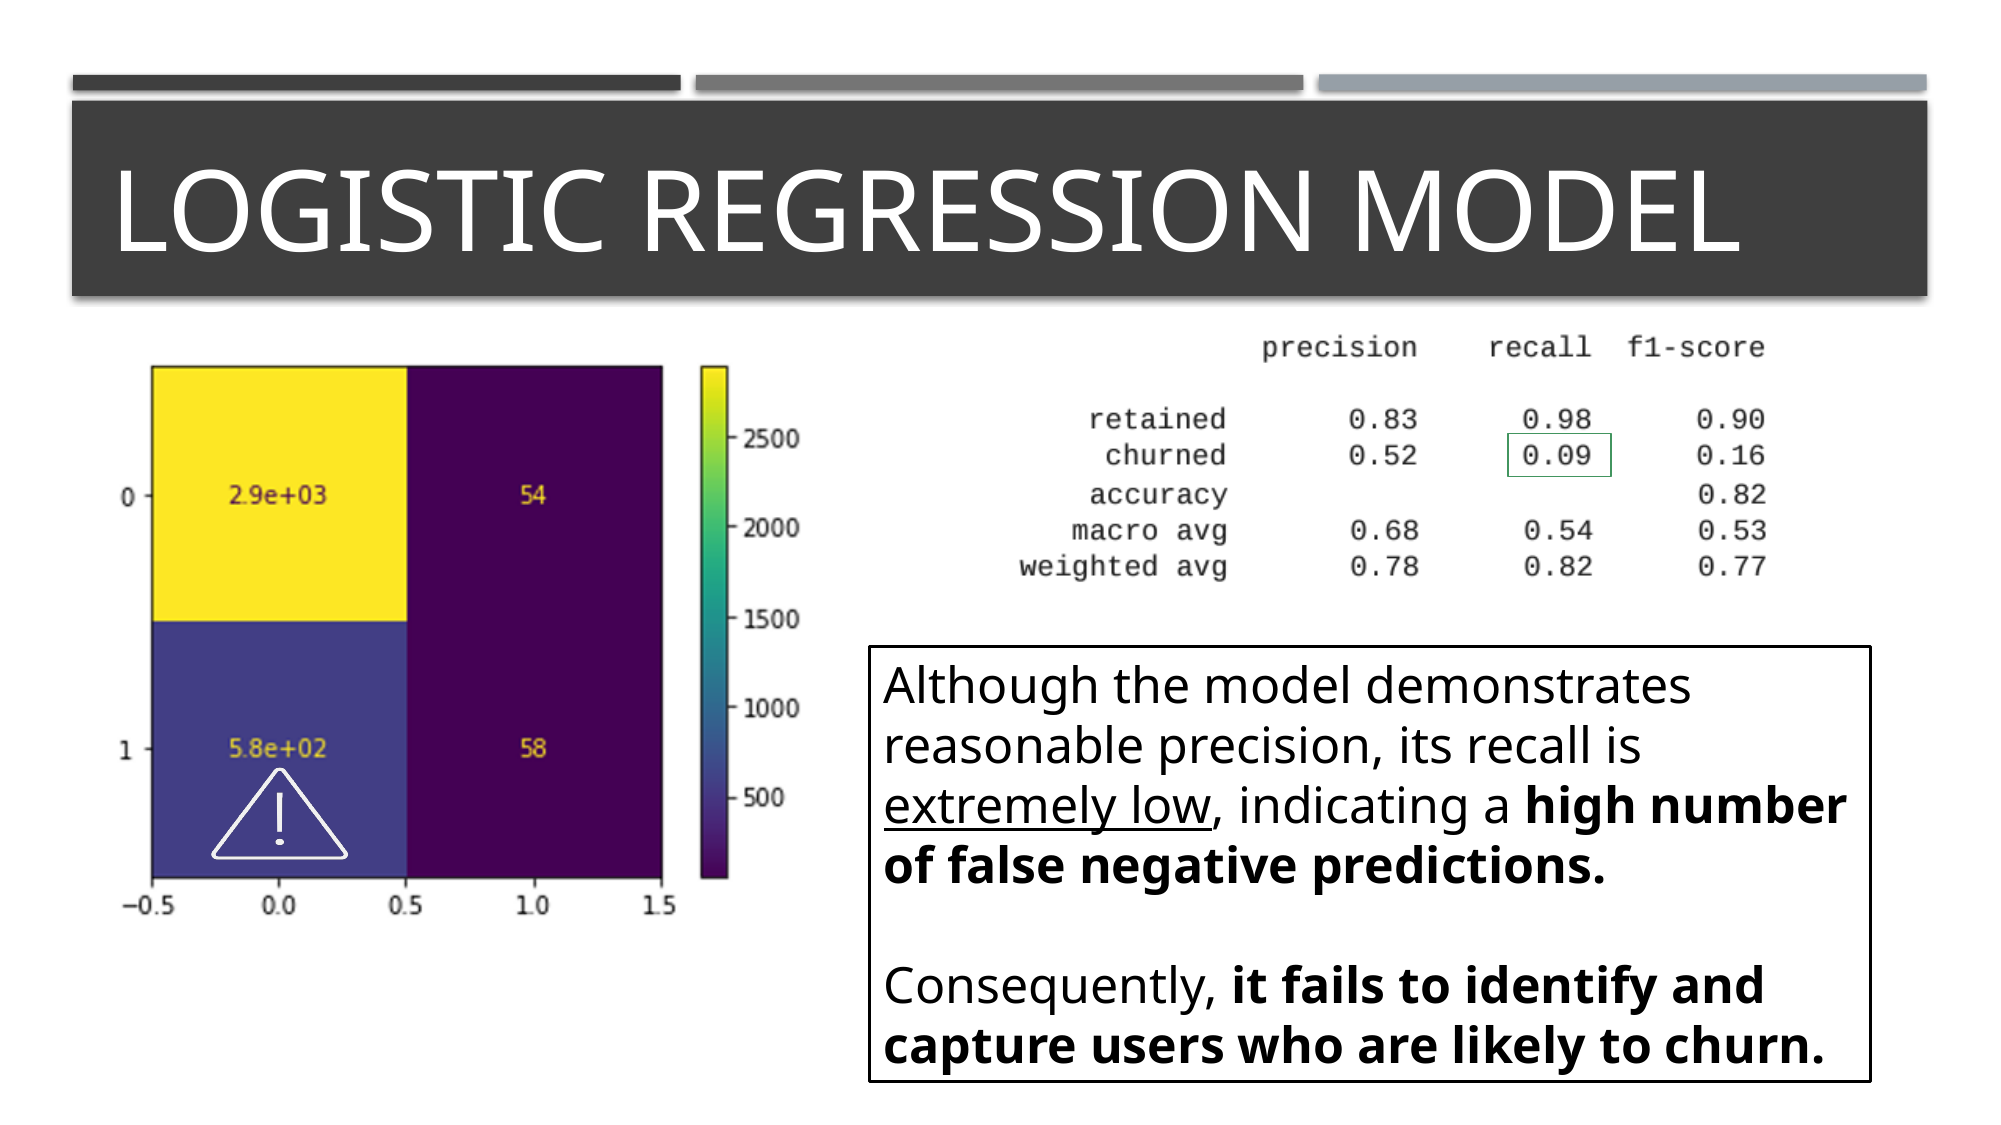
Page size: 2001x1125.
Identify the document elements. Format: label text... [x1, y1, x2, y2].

title Logistic Regression Model [95, 115, 1905, 282]
picture [971, 326, 1784, 594]
picture [94, 354, 815, 939]
text_box Although the model demonstrates reasonable precision, its recall is extremely low, indicating a high number of false negative predictions. Consequently, it fails to identify and capture users who are likely to churn. [869, 646, 1871, 1082]
